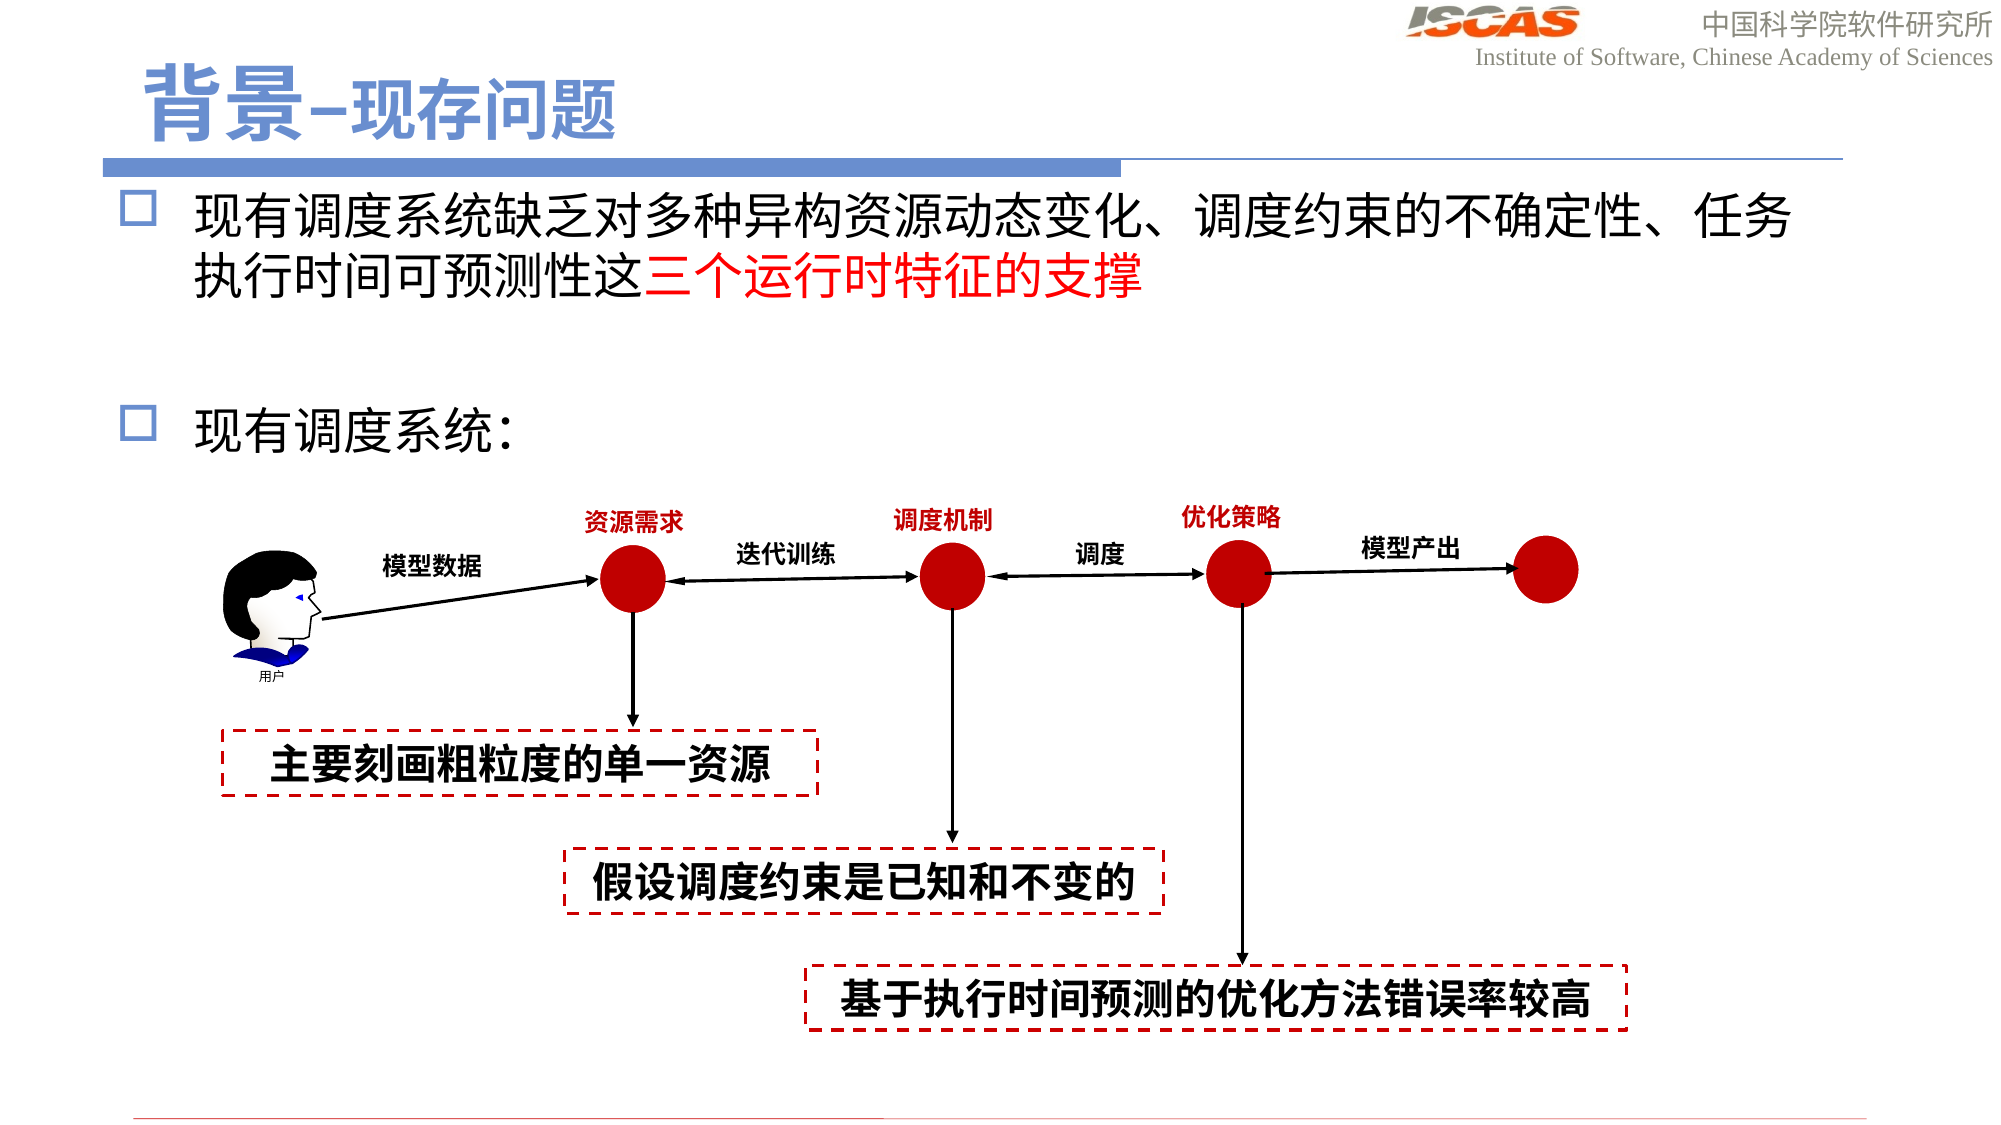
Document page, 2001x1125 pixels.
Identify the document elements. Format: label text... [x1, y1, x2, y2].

text_box 模型产出 [1346, 525, 1477, 567]
text_box [1511, 533, 1581, 606]
text_box 调度机制 [878, 496, 1009, 542]
text_box 现有调度系统： [101, 392, 565, 474]
picture [1395, 0, 1593, 48]
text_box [663, 576, 919, 583]
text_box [321, 578, 600, 620]
text_box [1204, 539, 1273, 610]
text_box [986, 573, 1206, 578]
text_box 基于执行时间预测的优化方法错误率较高 [805, 965, 1627, 1030]
text_box 假设调度约束是已知和不变的 [564, 848, 1164, 914]
list 现有调度系统缺乏对多种异构资源动态变化、调度约束的不确定性、任务执行时间可预测性这三个运行时特征的支撑 [101, 176, 1820, 316]
text_box [918, 542, 987, 612]
text_box 优化策略 [1167, 494, 1297, 539]
text_box 迭代训练 [721, 531, 852, 576]
text_box 资源需求 [569, 498, 700, 544]
text_box [598, 544, 668, 615]
picture [220, 547, 323, 691]
text_box 主要刻画粗粒度的单一资源 [222, 730, 818, 796]
text_box 模型数据 [368, 542, 498, 578]
text_box 调度 [1060, 531, 1141, 573]
title 背景–现存问题 [125, 50, 1876, 159]
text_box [1264, 567, 1520, 574]
